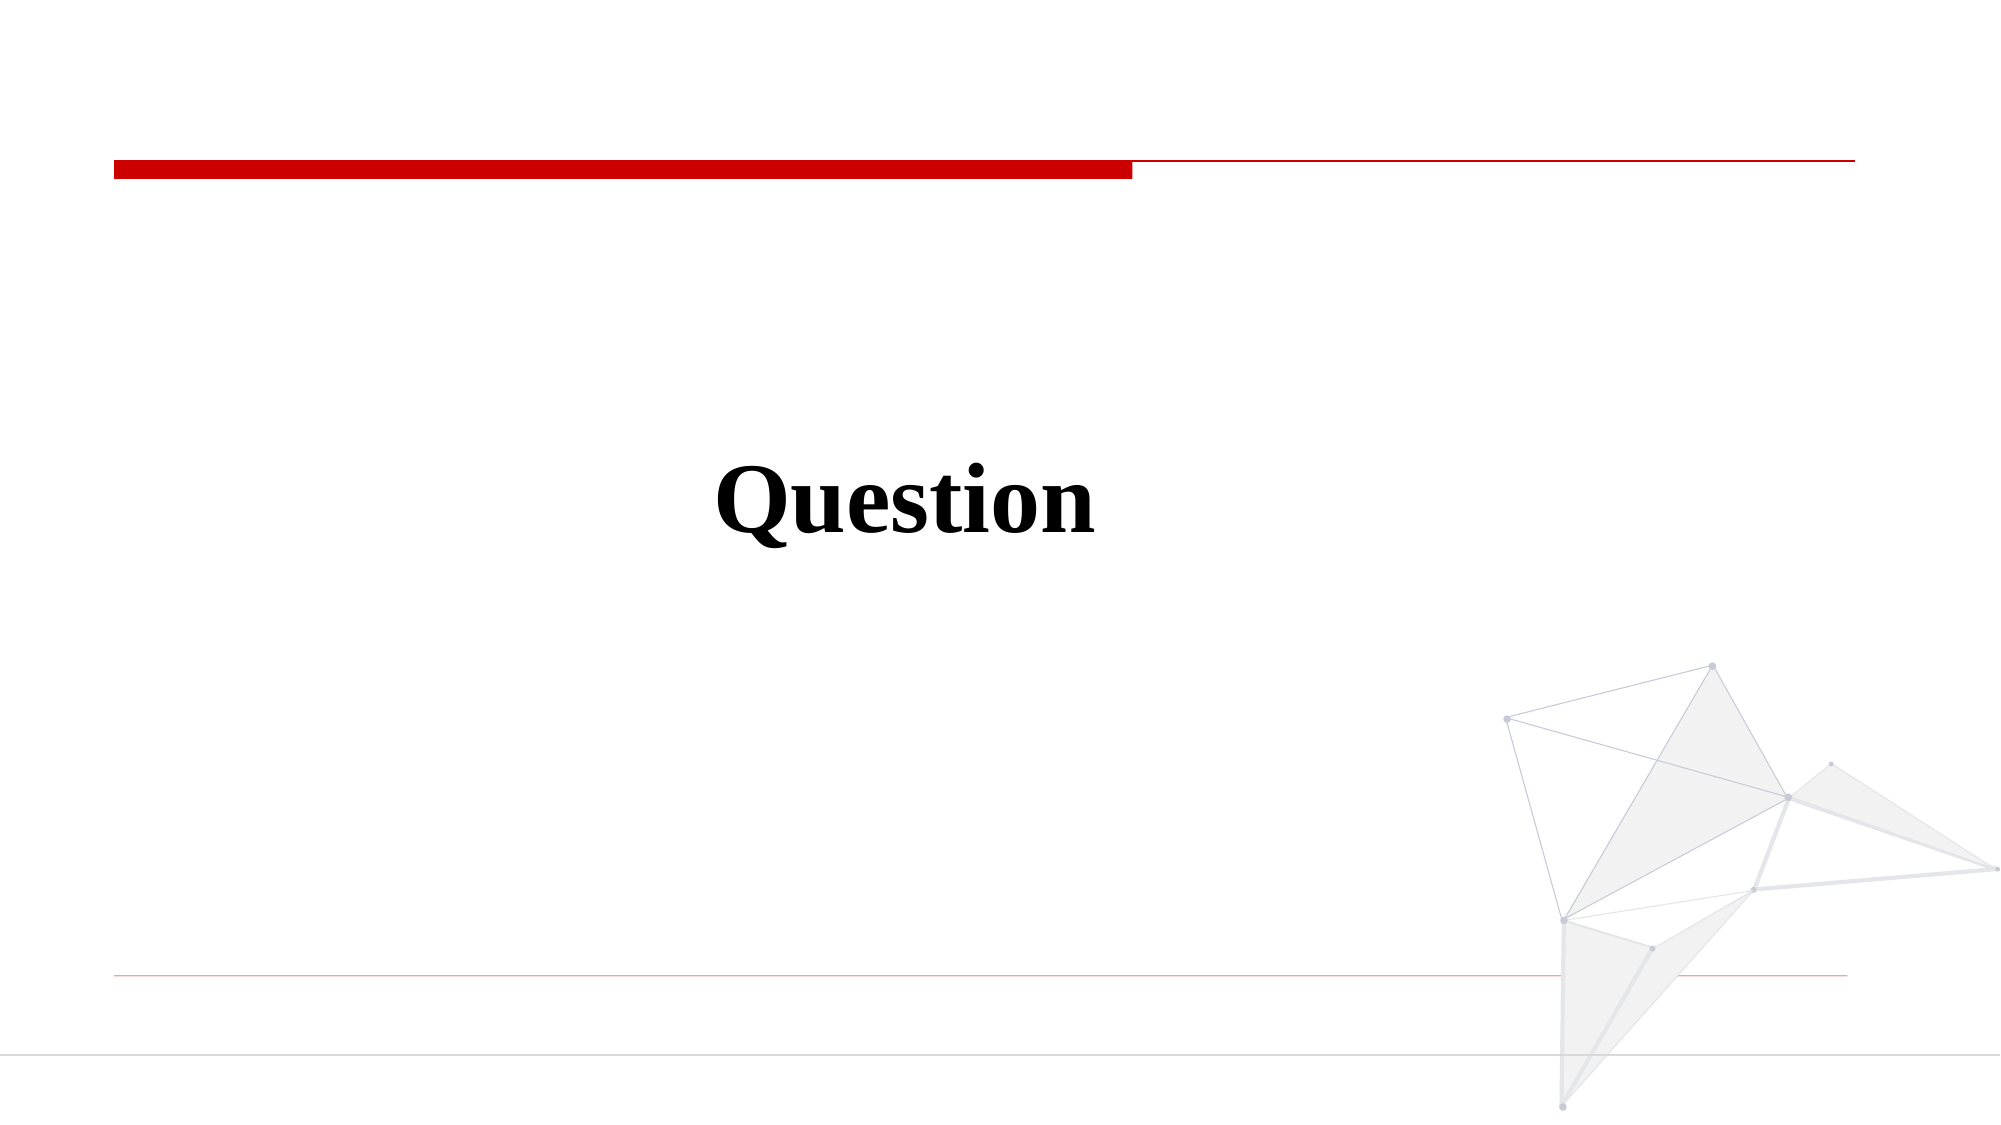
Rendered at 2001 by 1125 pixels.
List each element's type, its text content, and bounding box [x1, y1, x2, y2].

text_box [1503, 1065, 2000, 1111]
text_box Question [698, 425, 1411, 561]
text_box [1503, 662, 2000, 1054]
